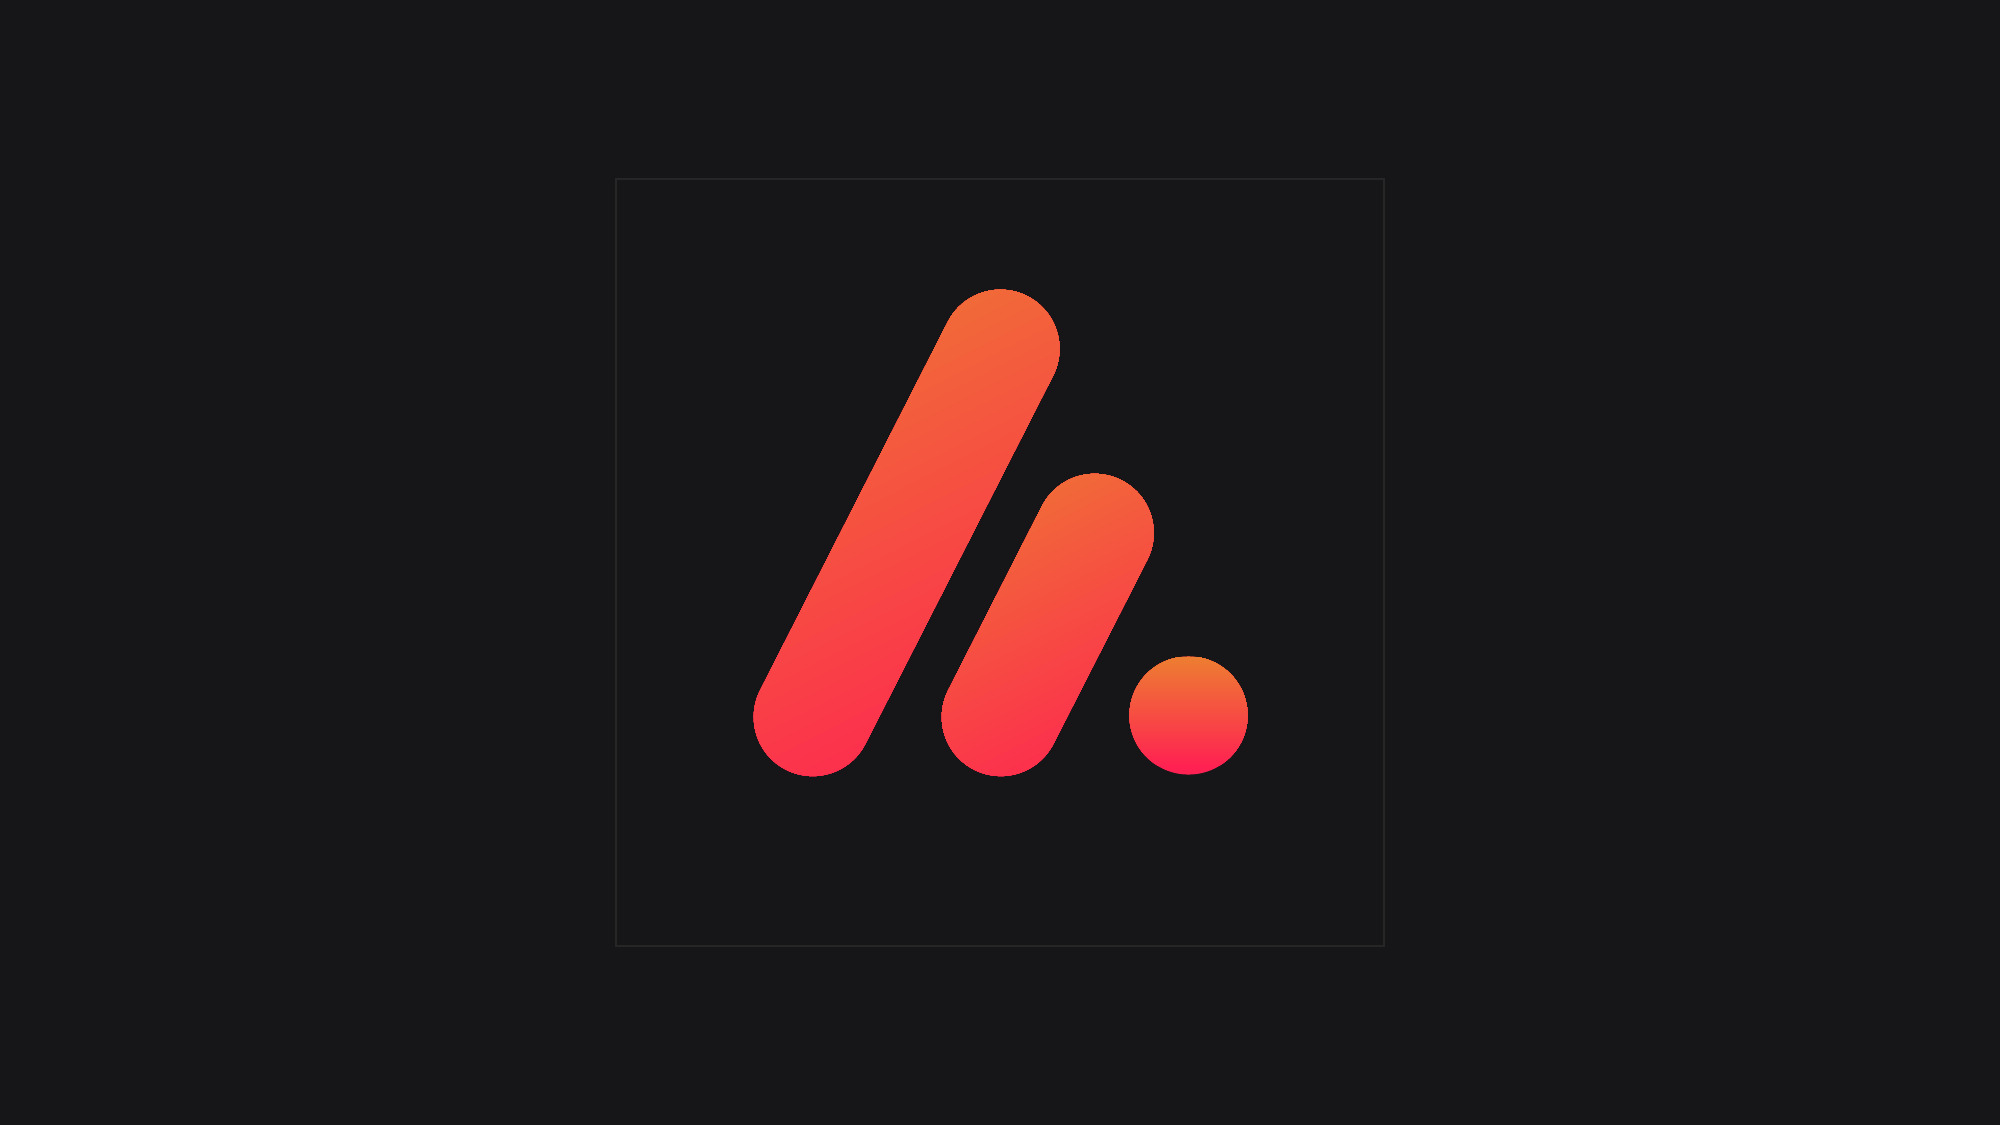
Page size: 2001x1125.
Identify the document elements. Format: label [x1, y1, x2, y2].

text_box [847, 267, 1248, 799]
text_box [615, 178, 1385, 947]
